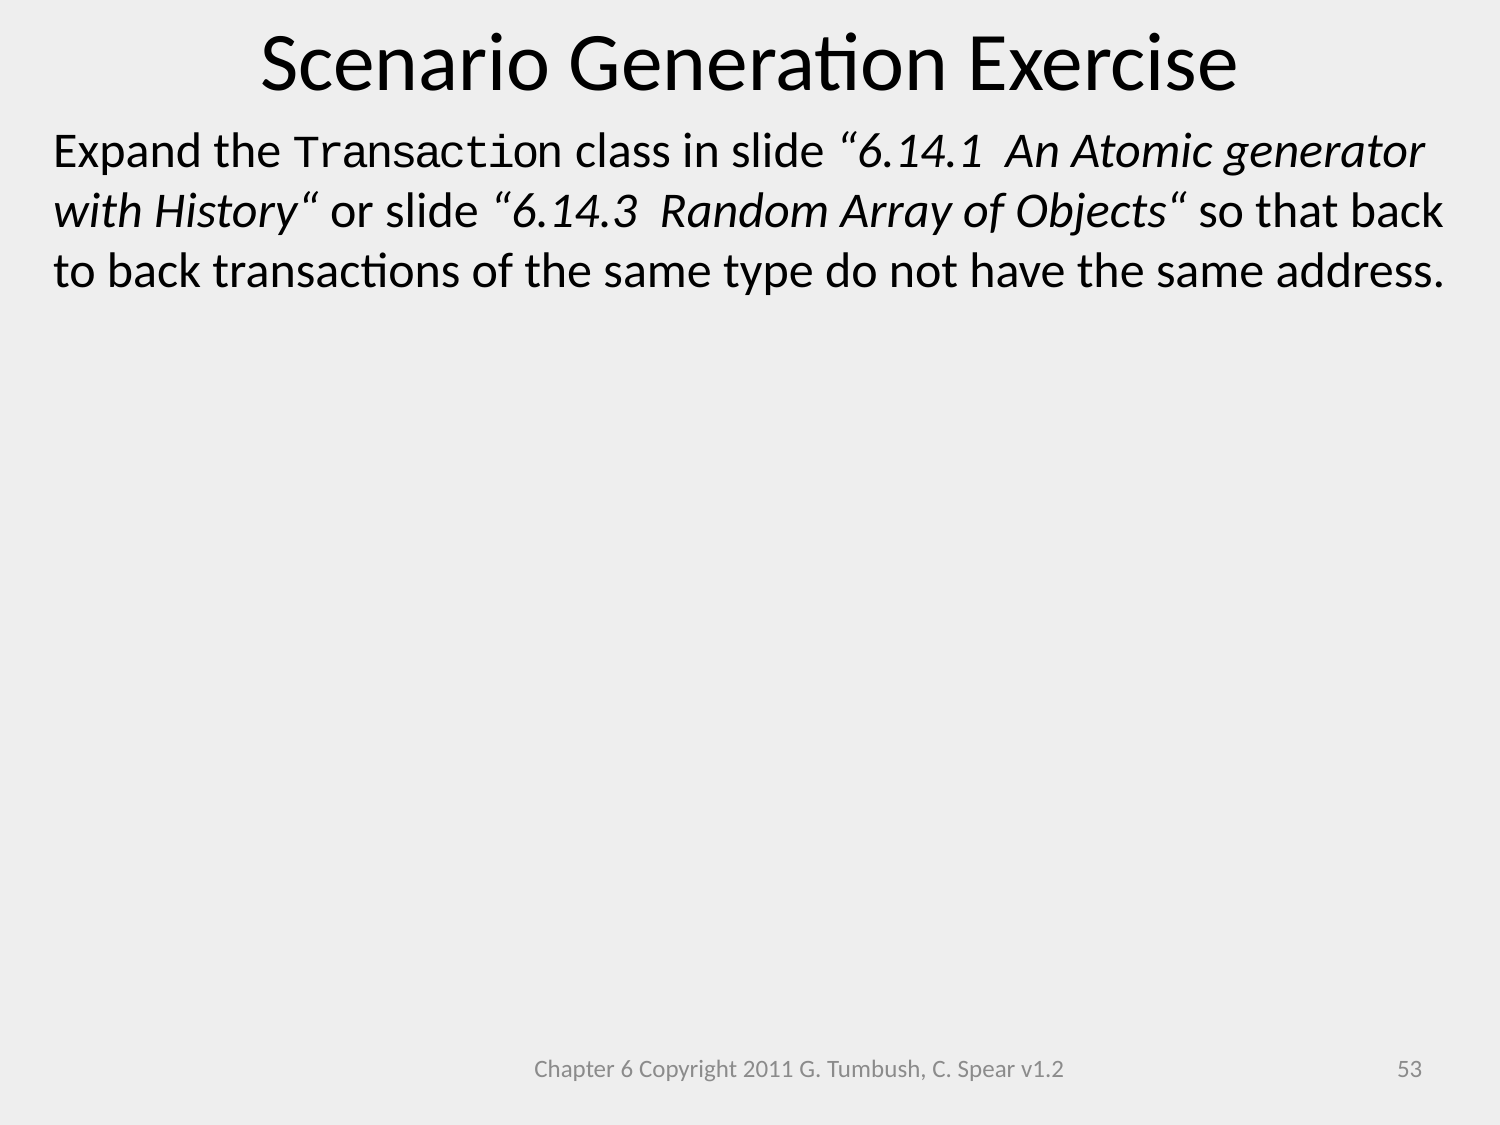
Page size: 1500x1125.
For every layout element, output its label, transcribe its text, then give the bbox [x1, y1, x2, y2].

footer Chapter 6 Copyright 2011 G. Tumbush, C. Spear v1.2 [512, 1037, 1087, 1098]
text_box Expand the Transaction class in slide “6.14.1 An Atomic generator with History“ or slide “6.14.3 Random Array of Objects“ so that back to back transactions of the same type do not have the same address. [38, 110, 1475, 305]
text_box Scenario Generation Exercise [0, 0, 1500, 115]
slide_number 53 [1087, 1037, 1438, 1098]
